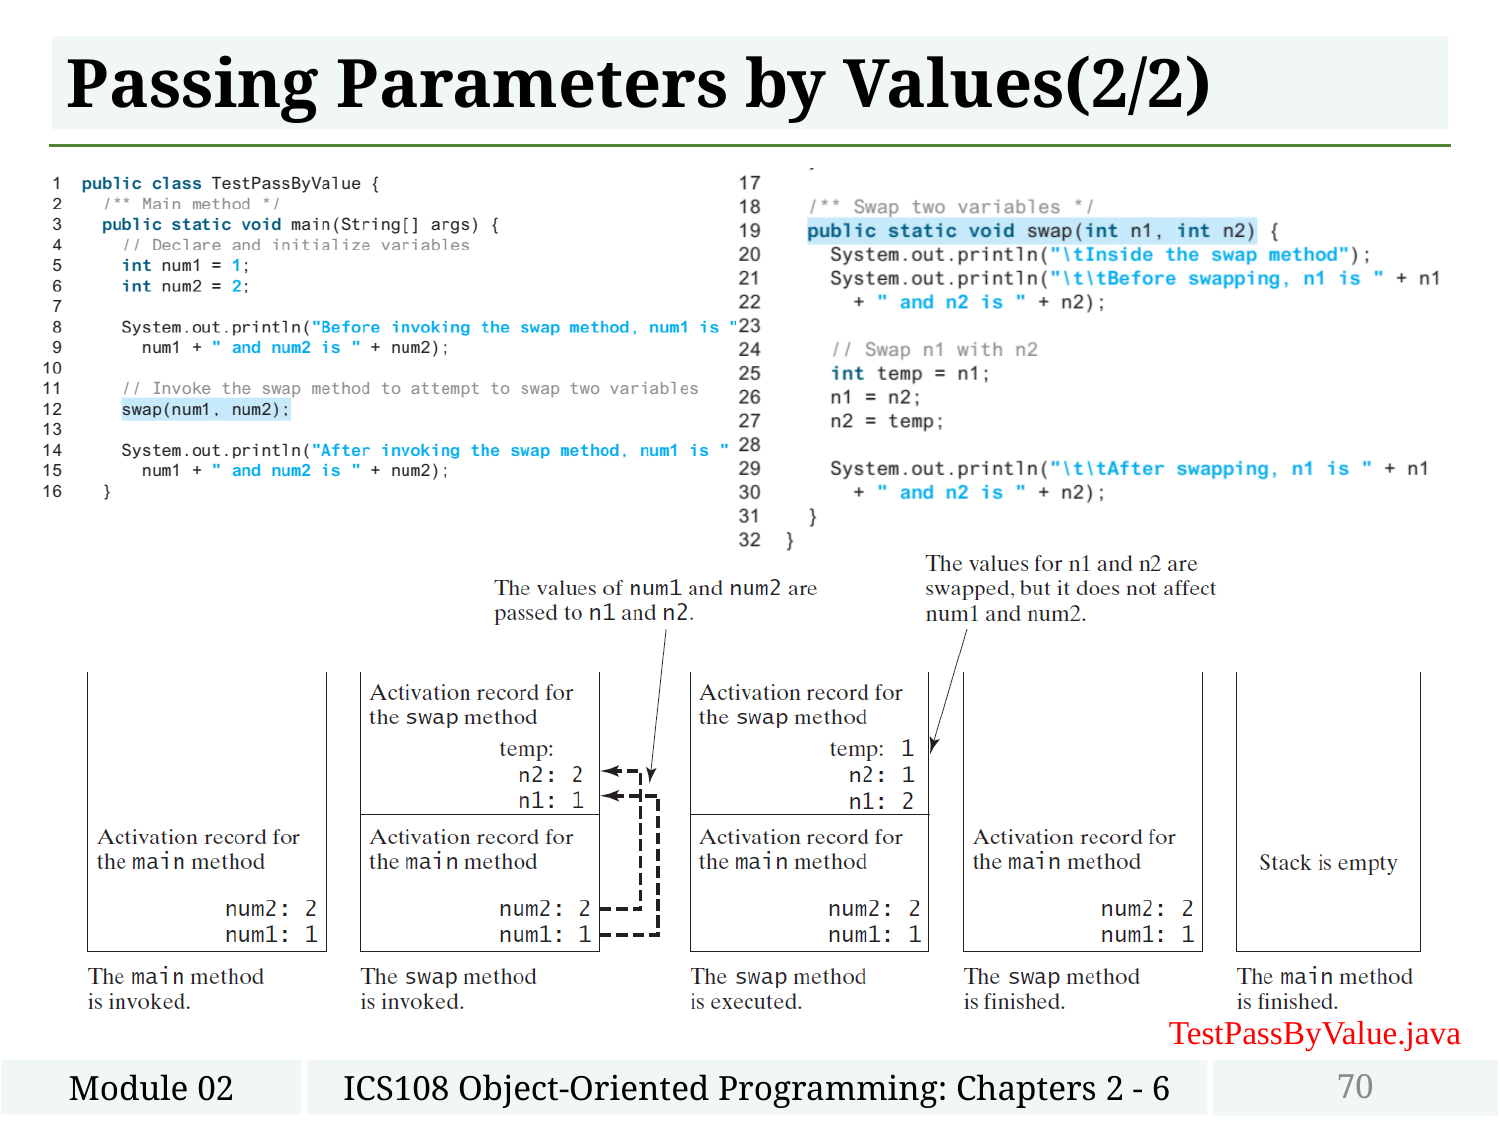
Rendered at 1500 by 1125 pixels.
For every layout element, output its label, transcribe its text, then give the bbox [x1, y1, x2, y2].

slide_number 70 [1212, 1059, 1498, 1116]
title Passing Parameters by Values(2/2) [51, 36, 1449, 130]
text_box TestPassByValue.java [1154, 1004, 1477, 1059]
picture [40, 167, 1451, 1023]
